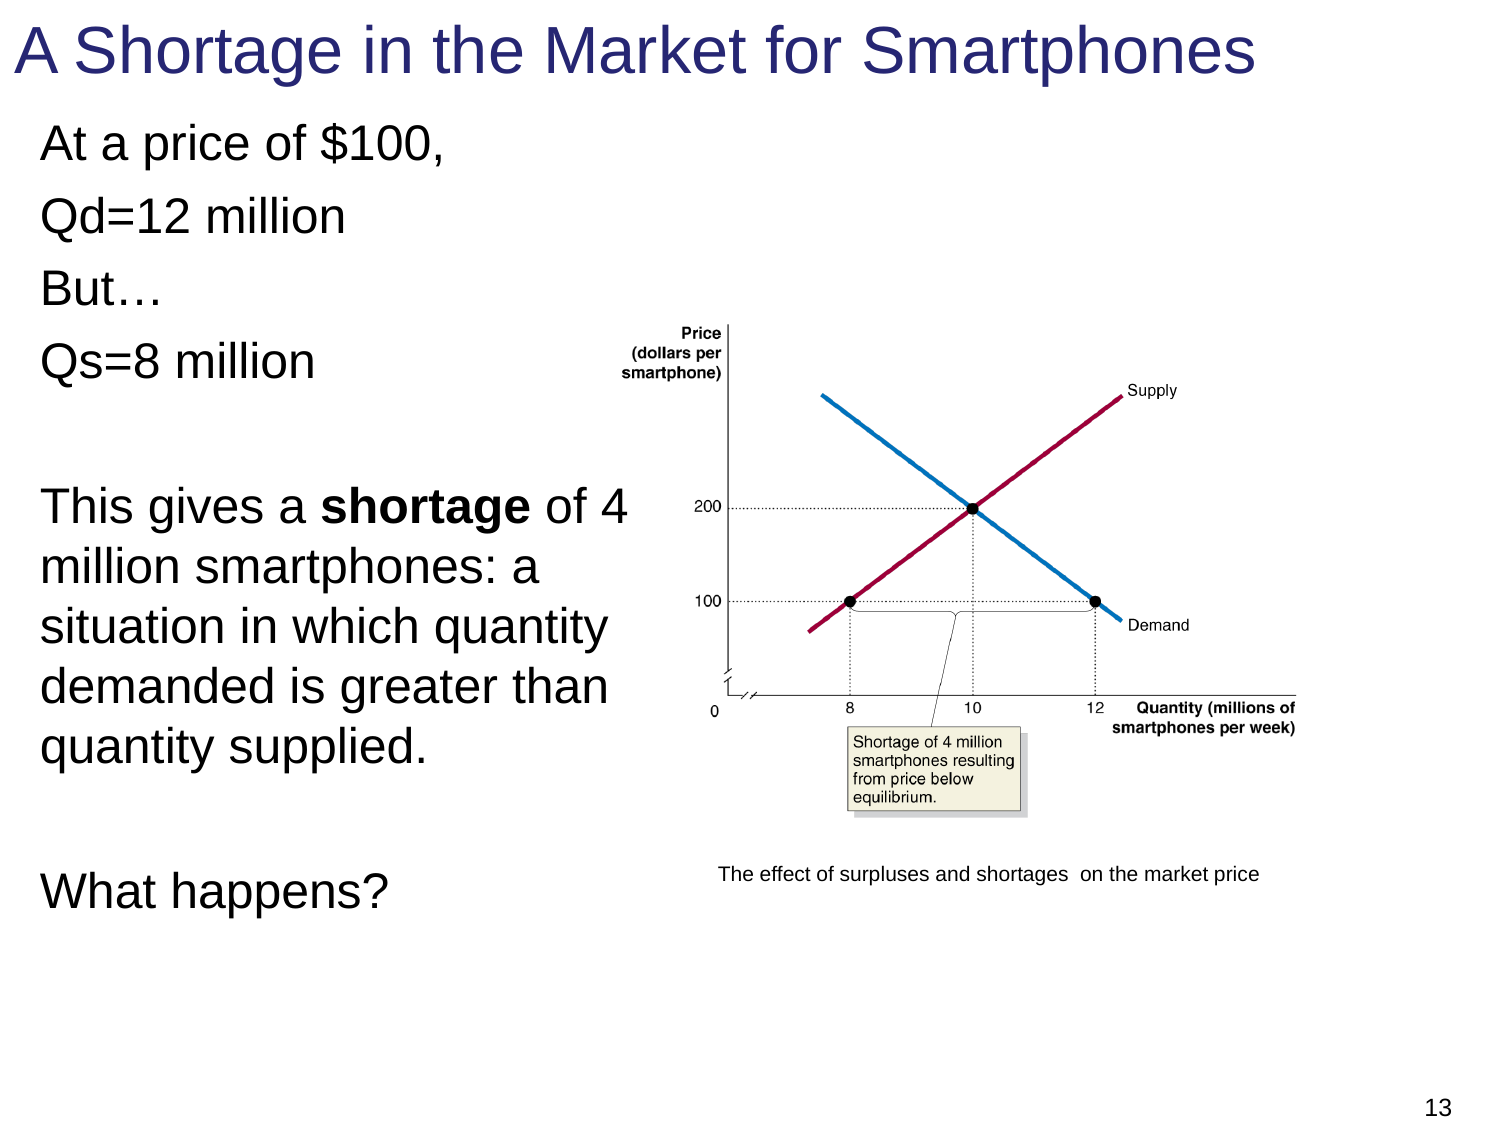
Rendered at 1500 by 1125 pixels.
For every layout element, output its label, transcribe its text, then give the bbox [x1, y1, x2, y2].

list At a price of $100, Qd=12 million But… Qs=8 million This gives a shortage of 4 million smartphones: a situation in which quantity demanded is greater than quantity supplied. What happens? [24, 103, 656, 826]
picture [609, 318, 1303, 826]
list The effect of surpluses and shortages on the market price [703, 852, 1285, 909]
title A Shortage in the Market for Smartphones [0, 0, 1500, 105]
